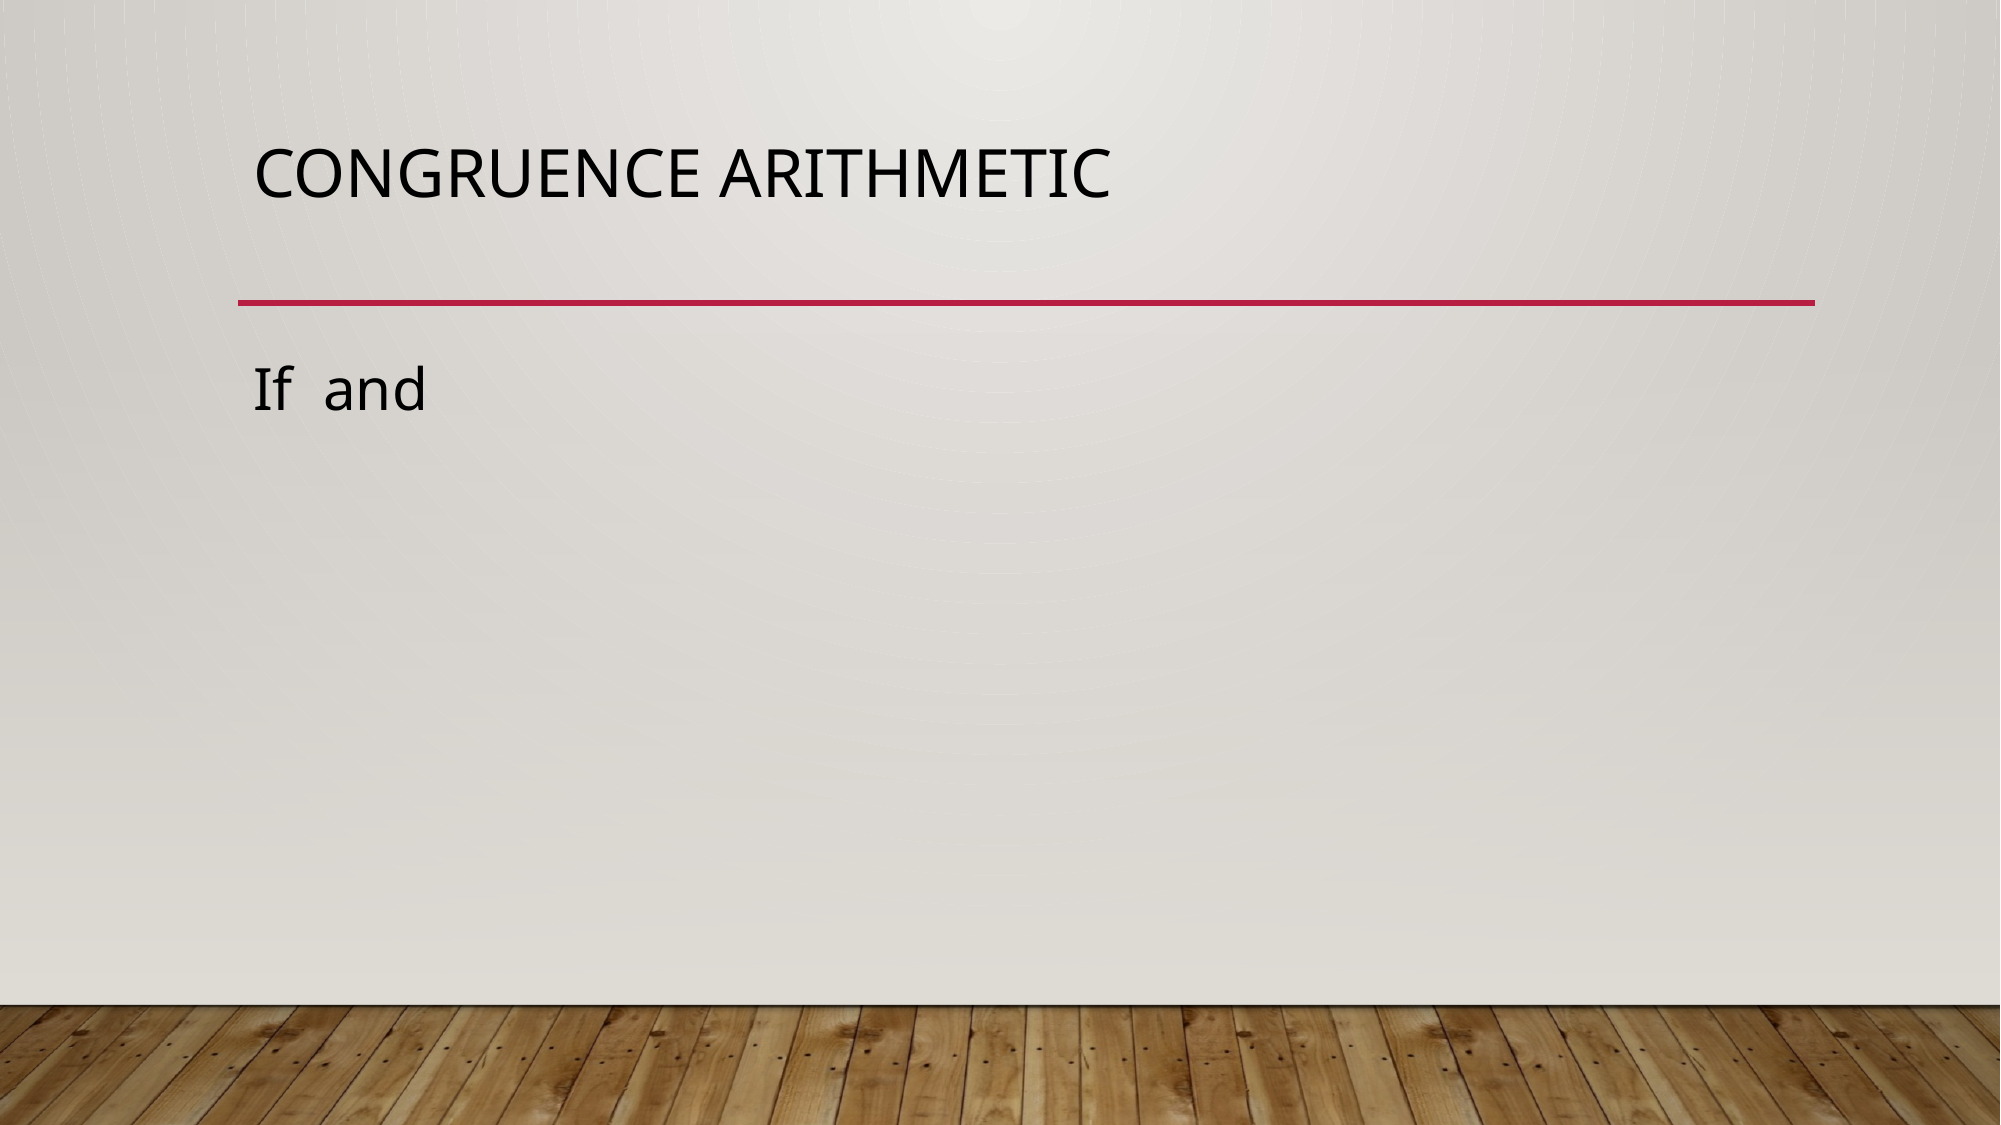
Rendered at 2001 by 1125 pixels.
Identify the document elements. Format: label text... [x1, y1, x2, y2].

title Congruence arithmetic [238, 131, 1814, 305]
picture [0, 1005, 2000, 1125]
